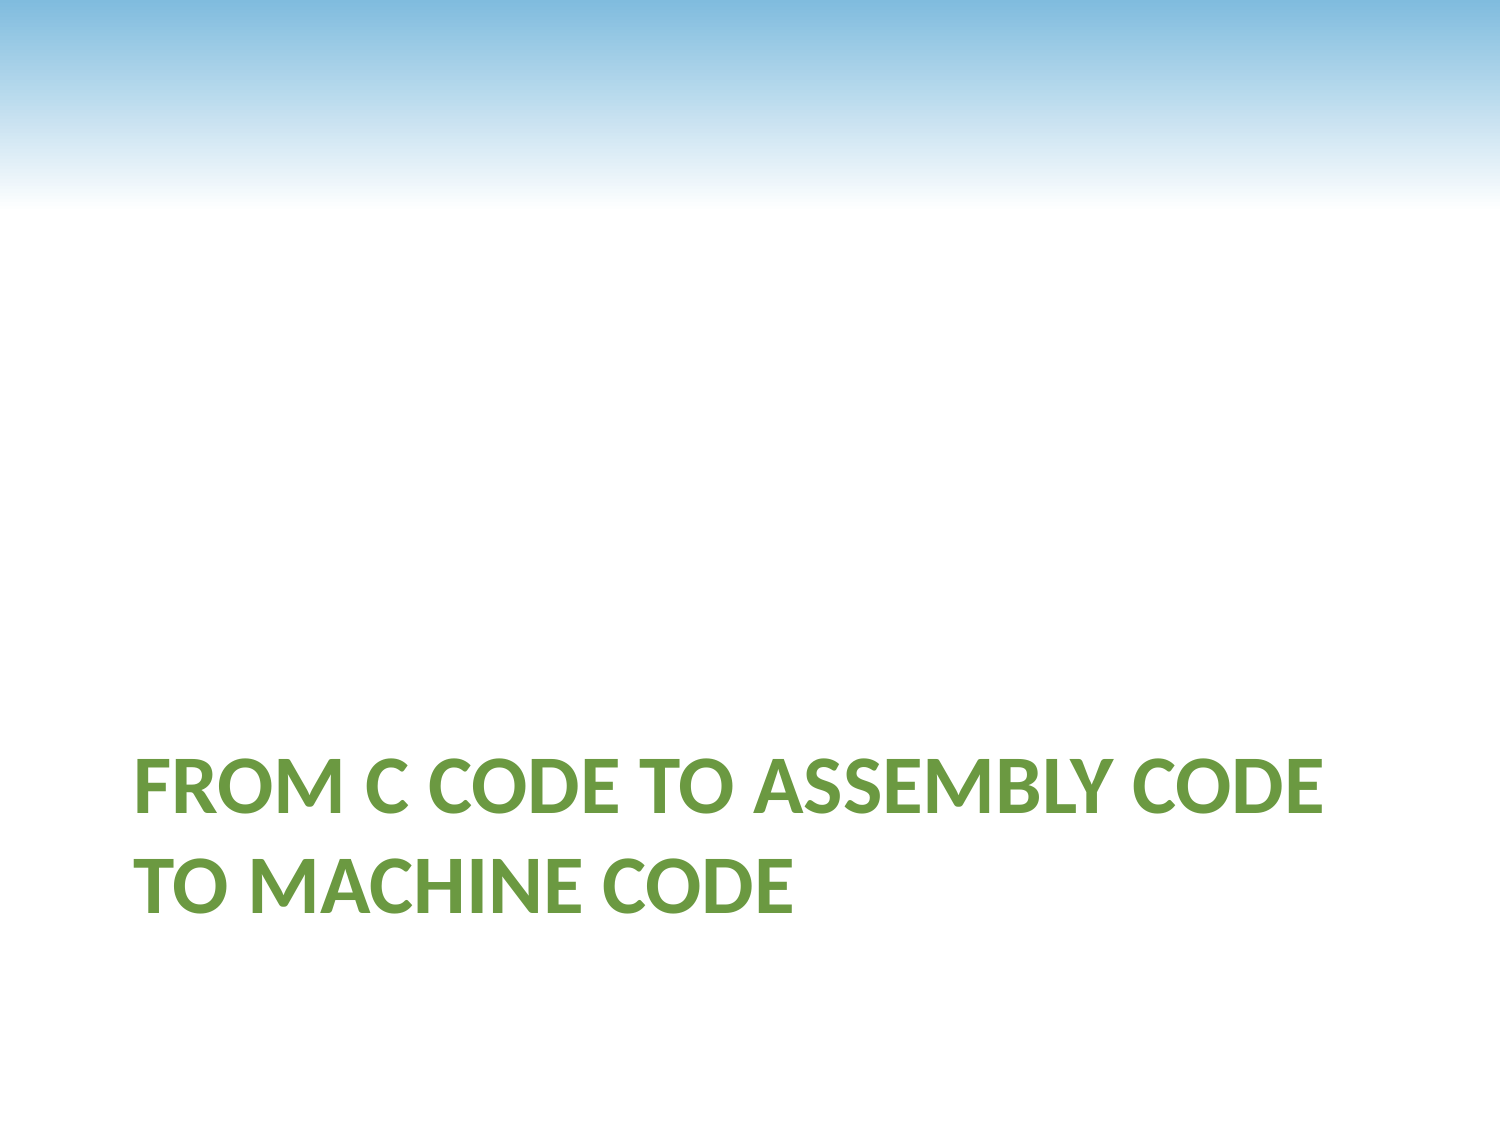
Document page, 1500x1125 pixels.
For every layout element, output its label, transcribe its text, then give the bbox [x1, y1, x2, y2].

title From C code to assembly code to machine code [118, 722, 1394, 947]
